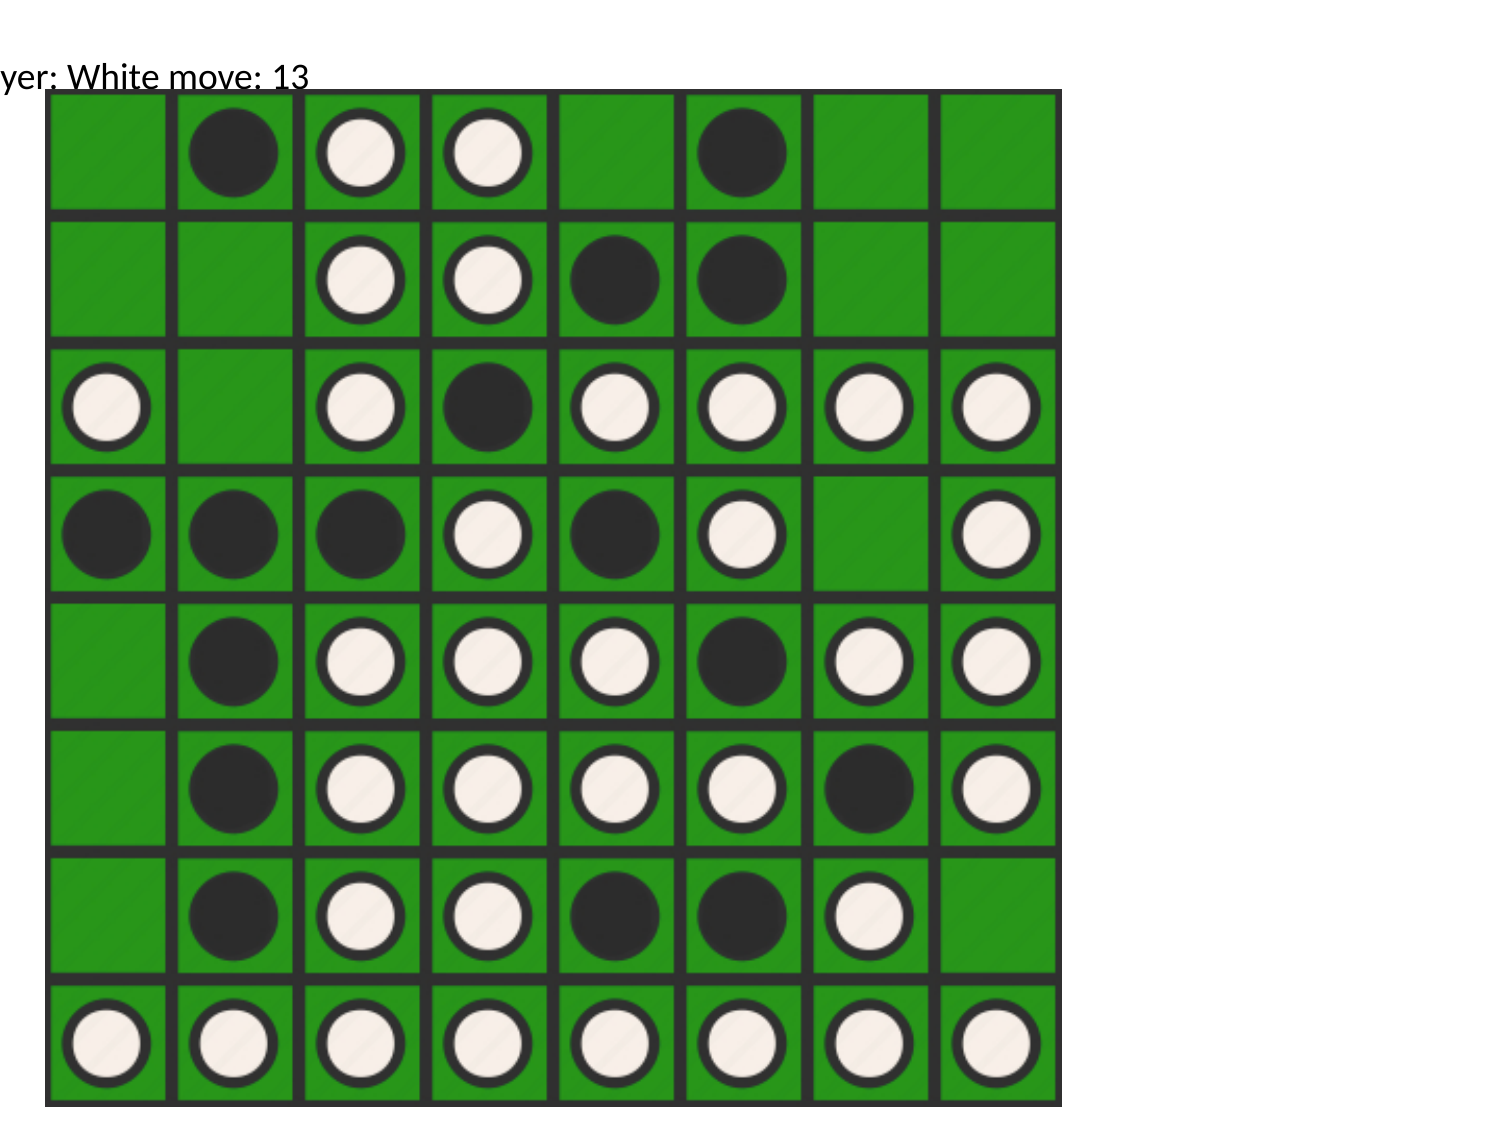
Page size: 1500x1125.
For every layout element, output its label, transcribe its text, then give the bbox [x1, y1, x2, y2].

picture [44, 89, 1062, 1107]
text_box turn: 46 player: White move: 13 [0, 44, 325, 105]
